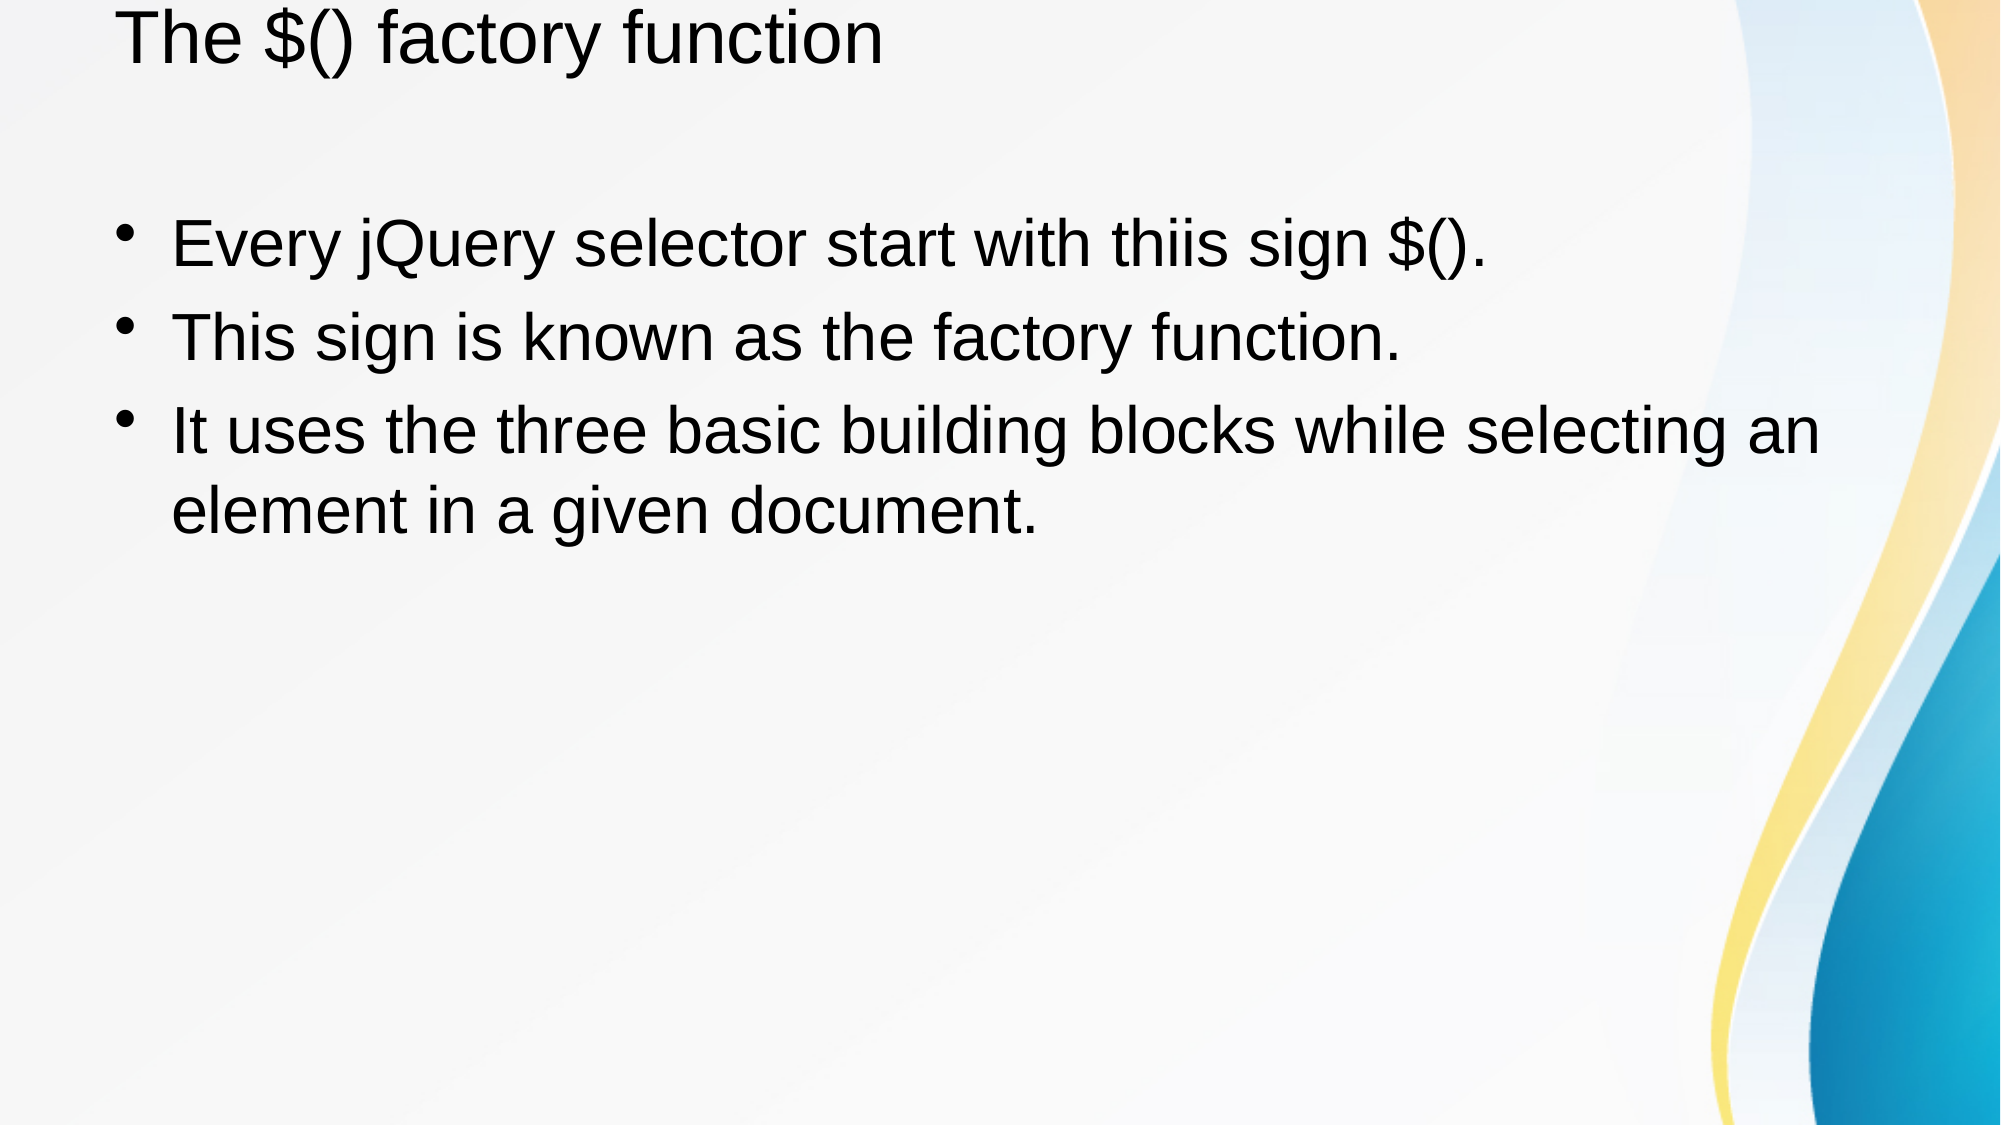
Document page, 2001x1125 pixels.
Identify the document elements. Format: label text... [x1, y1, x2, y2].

title The $() factory function [99, 30, 1901, 127]
picture [0, 0, 2001, 1125]
list Every jQuery selector start with thiis sign $(). This sign is known as the factory function. It uses the three basic building blocks while selecting an element in a given document. [99, 192, 1901, 1006]
